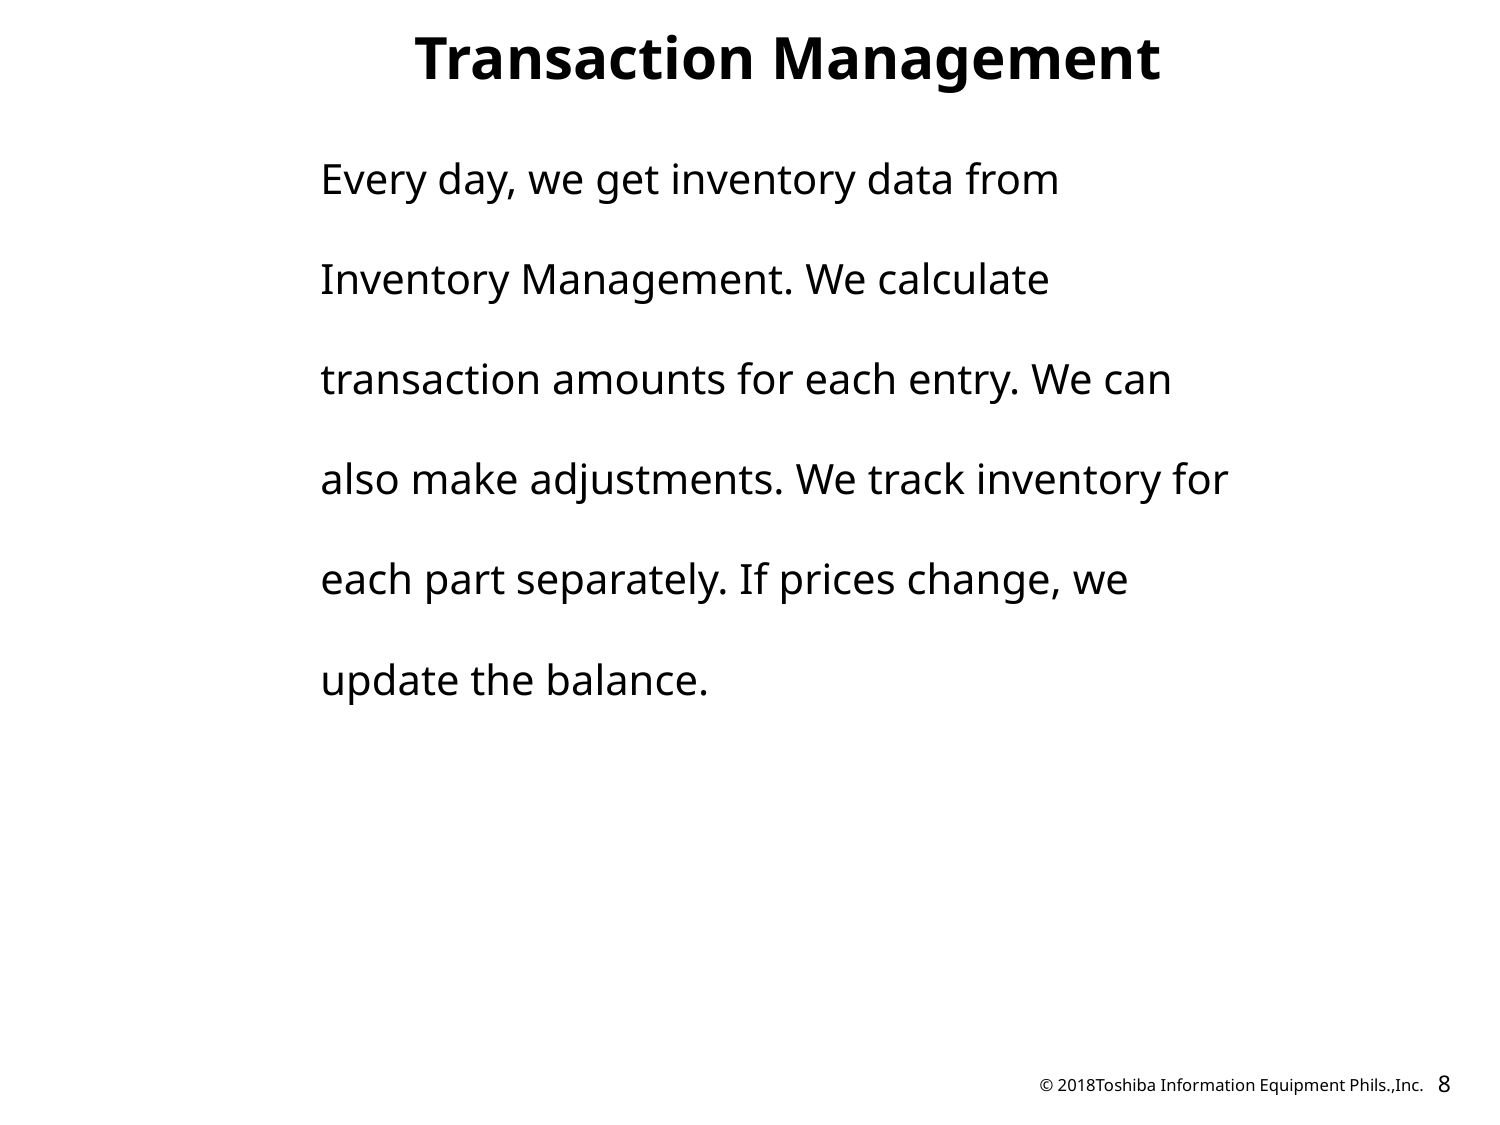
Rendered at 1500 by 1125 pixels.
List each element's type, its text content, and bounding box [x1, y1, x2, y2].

list Transaction Management Every day, we get inventory data from Inventory Management. We calculate transaction amounts for each entry. We can also make adjustments. We track inventory for each part separately. If prices change, we update the balance. [243, 137, 1257, 1125]
